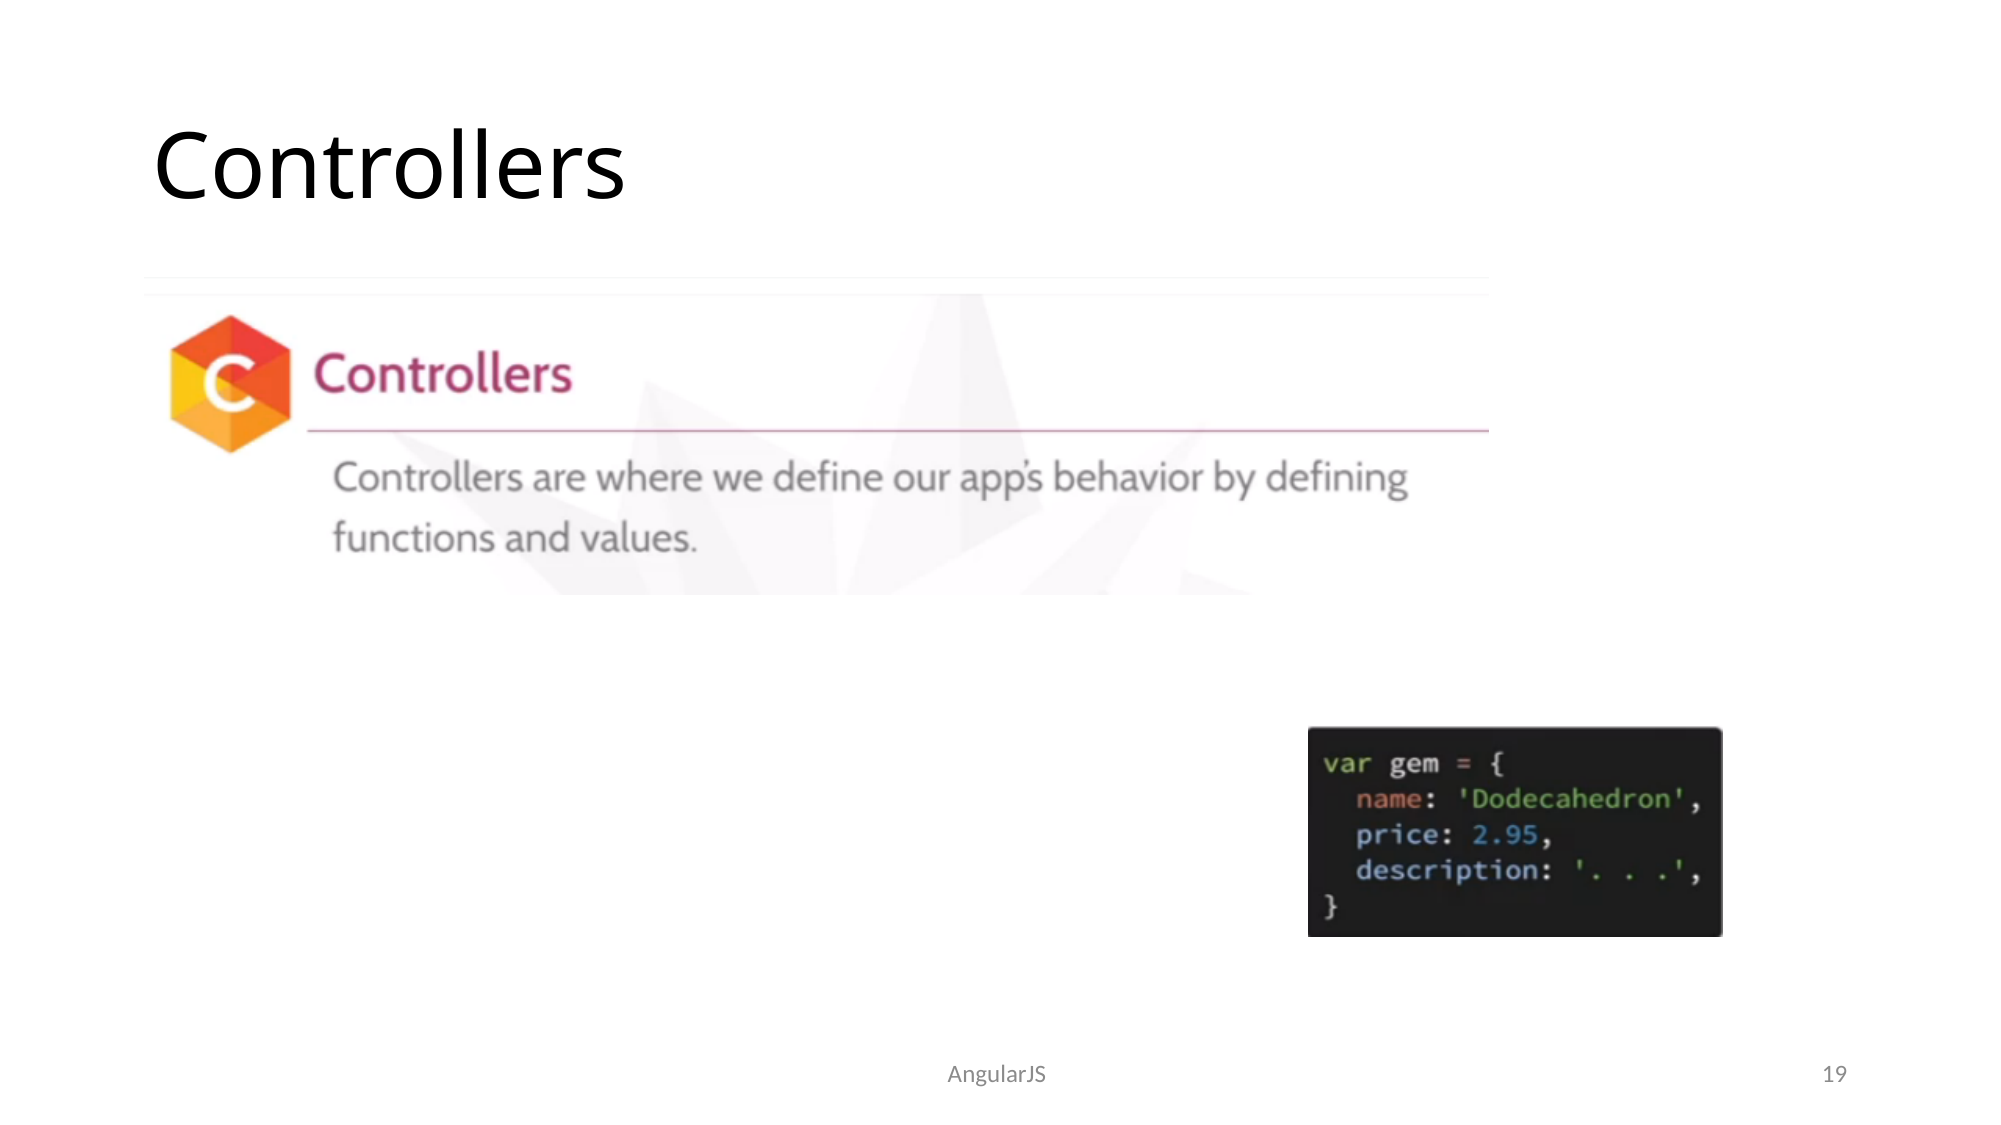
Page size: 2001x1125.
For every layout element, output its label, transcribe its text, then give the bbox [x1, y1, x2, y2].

picture [144, 277, 1489, 595]
slide_number 19 [1412, 1042, 1863, 1103]
footer AngularJS [662, 1042, 1338, 1103]
title Controllers [137, 59, 1863, 278]
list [1308, 725, 1723, 937]
